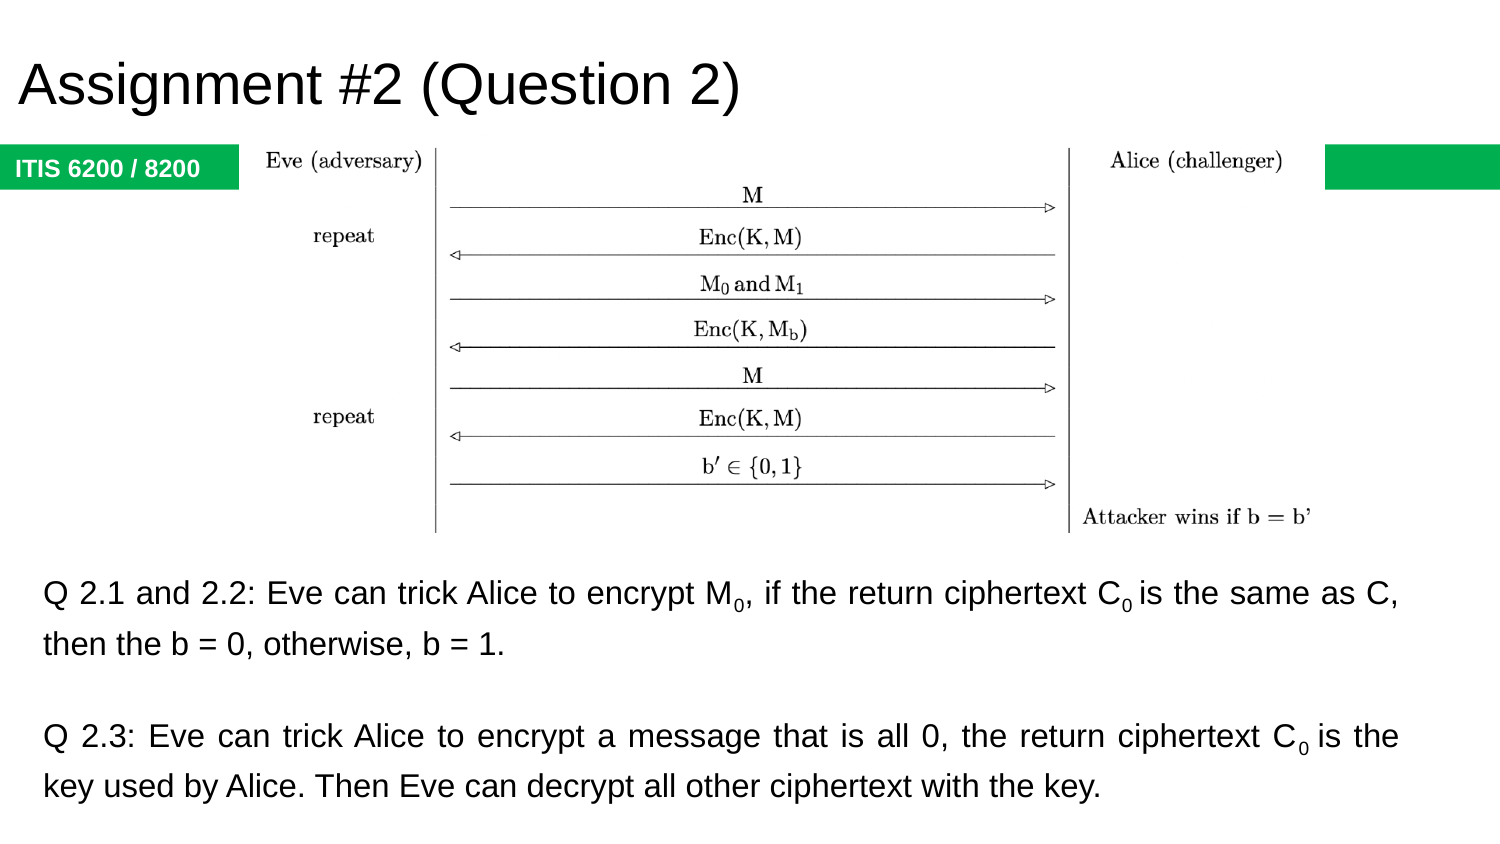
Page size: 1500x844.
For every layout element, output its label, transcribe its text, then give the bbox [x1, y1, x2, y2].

picture [239, 132, 1325, 550]
title Assignment #2 (Question 2) [16, 44, 1415, 187]
list Q 2.1 and 2.2: Eve can trick Alice to encrypt M0, if the return ciphertext C0 is the same as C, then the b = 0, otherwise, b = 1. Q 2.3: Eve can trick Alice to encrypt a message that is all 0, the return ciphertext C0 is the key used by Alice. Then Eve can decrypt all other ciphertext with the key. [28, 549, 1415, 821]
